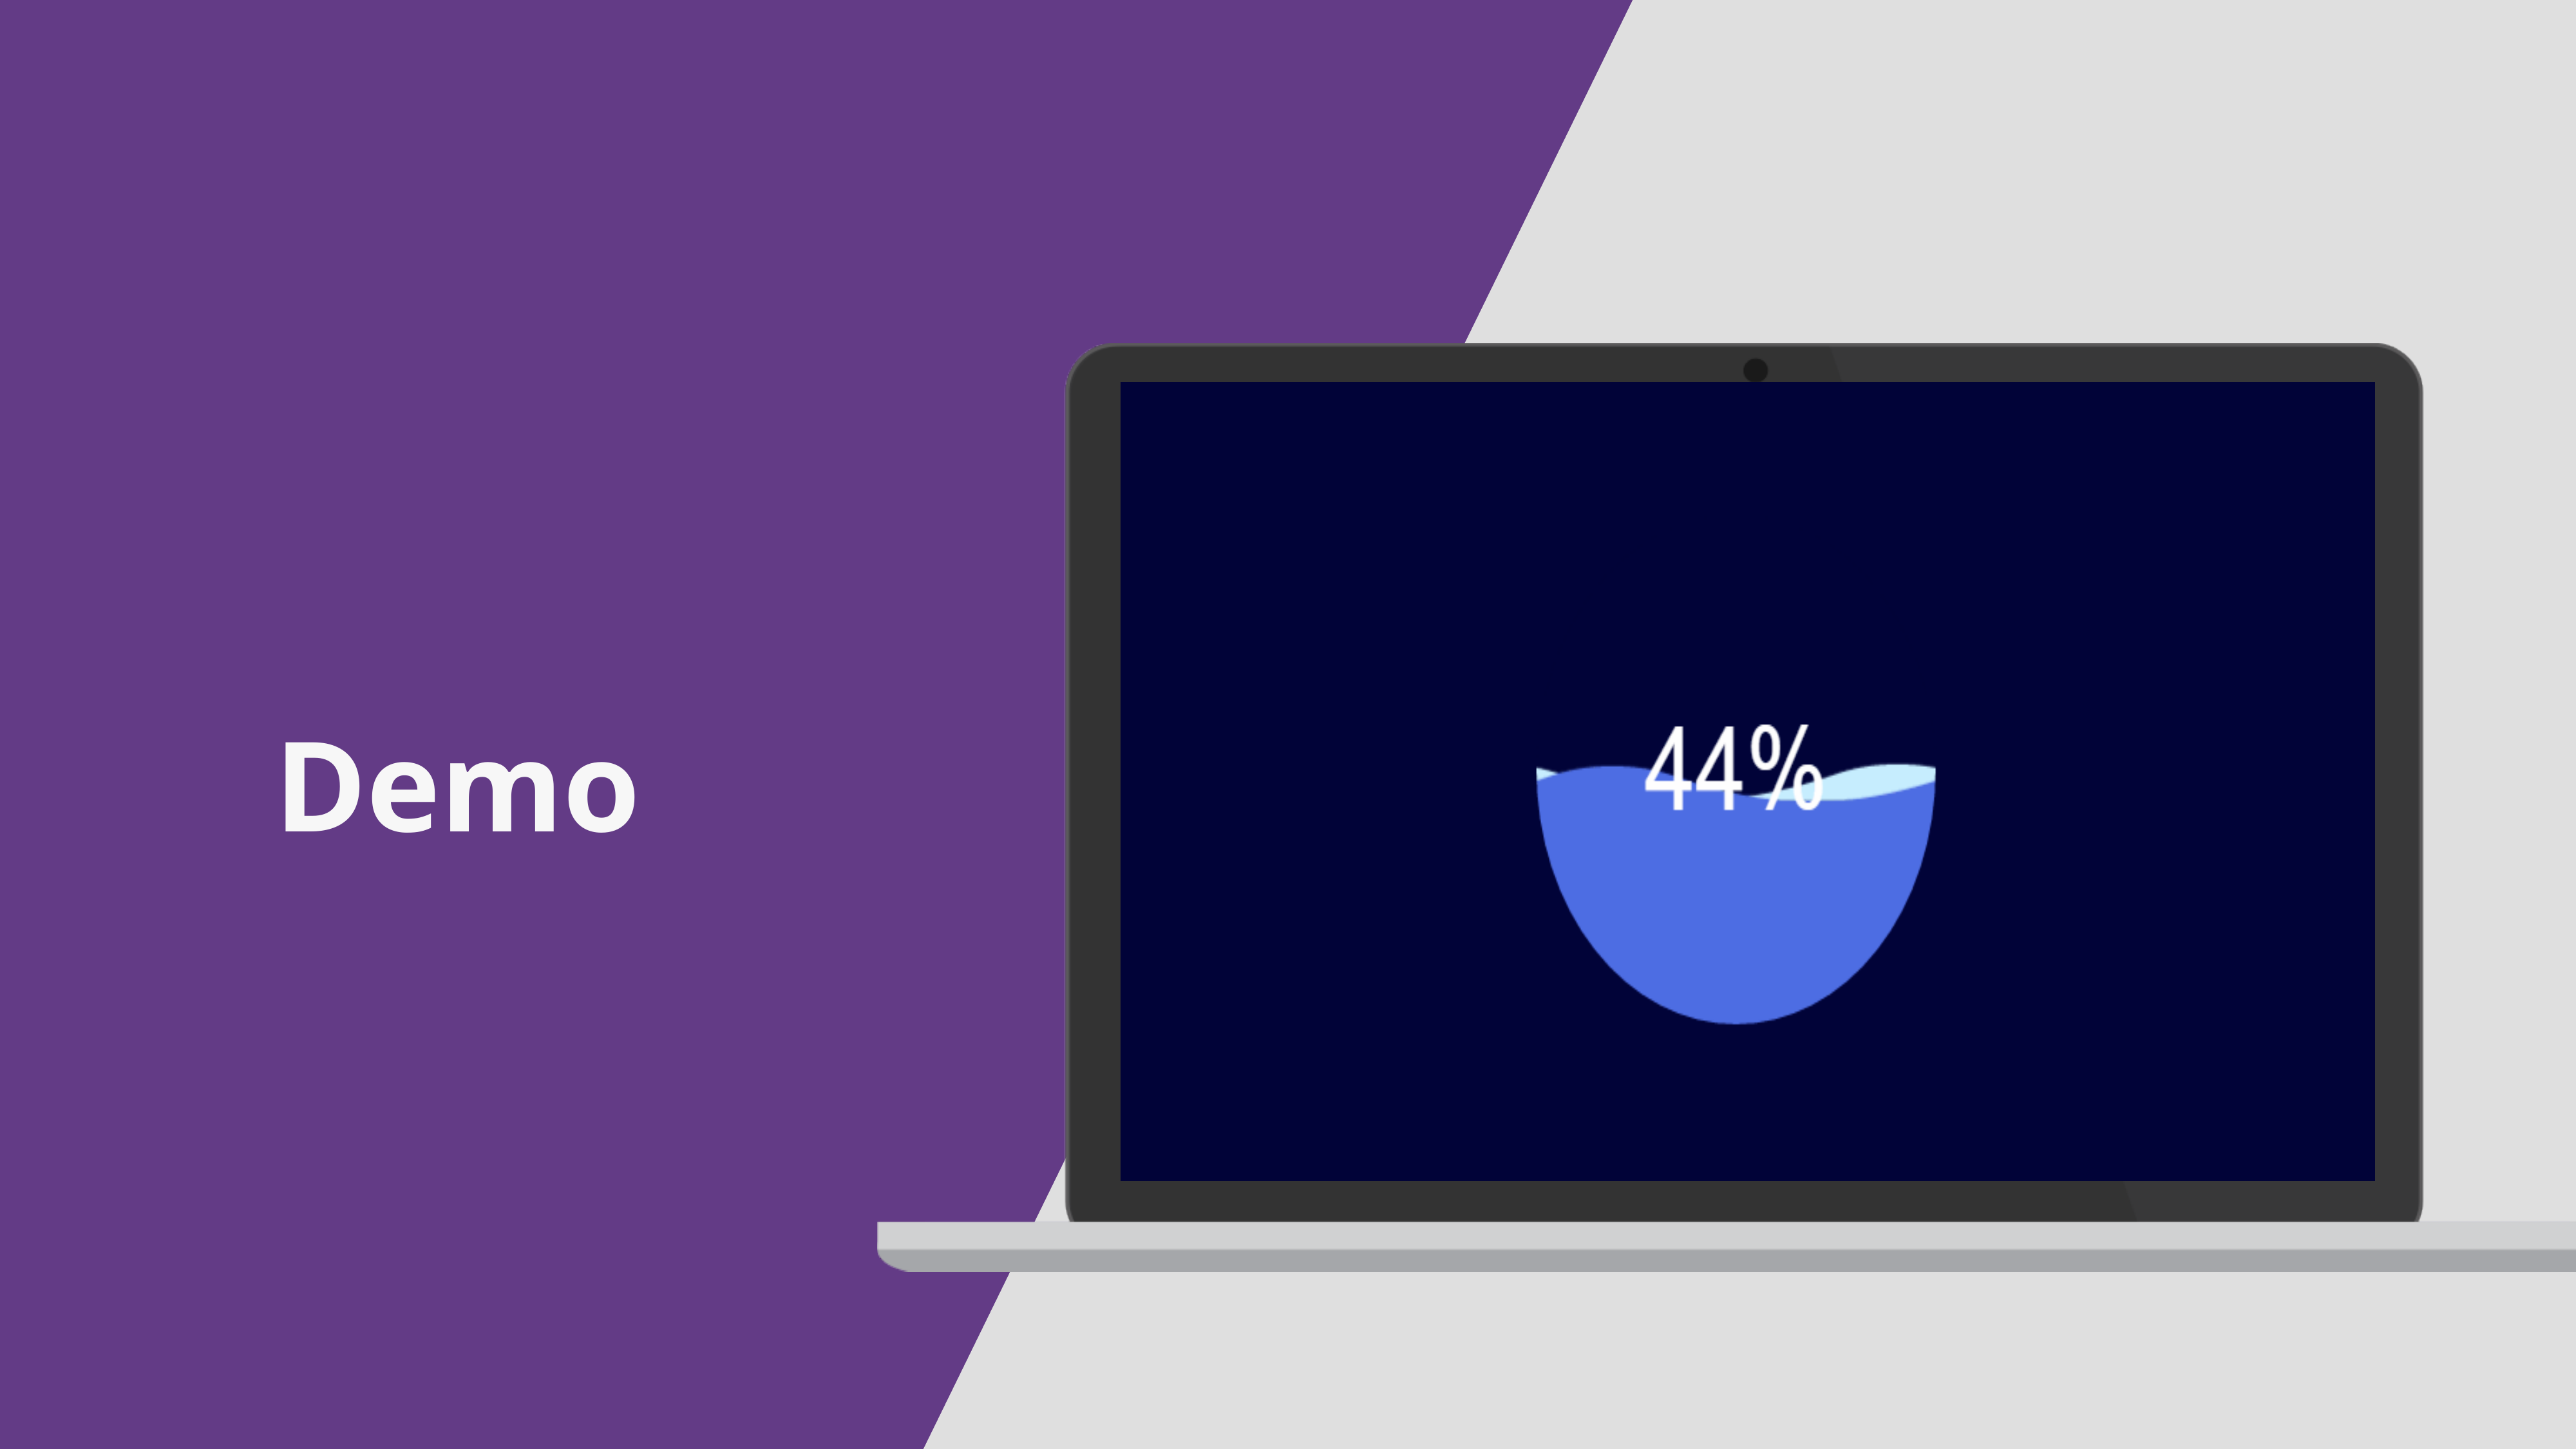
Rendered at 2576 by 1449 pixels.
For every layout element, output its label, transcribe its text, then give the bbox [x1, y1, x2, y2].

picture [877, 343, 2576, 1272]
text_box Demo [38, 701, 877, 862]
